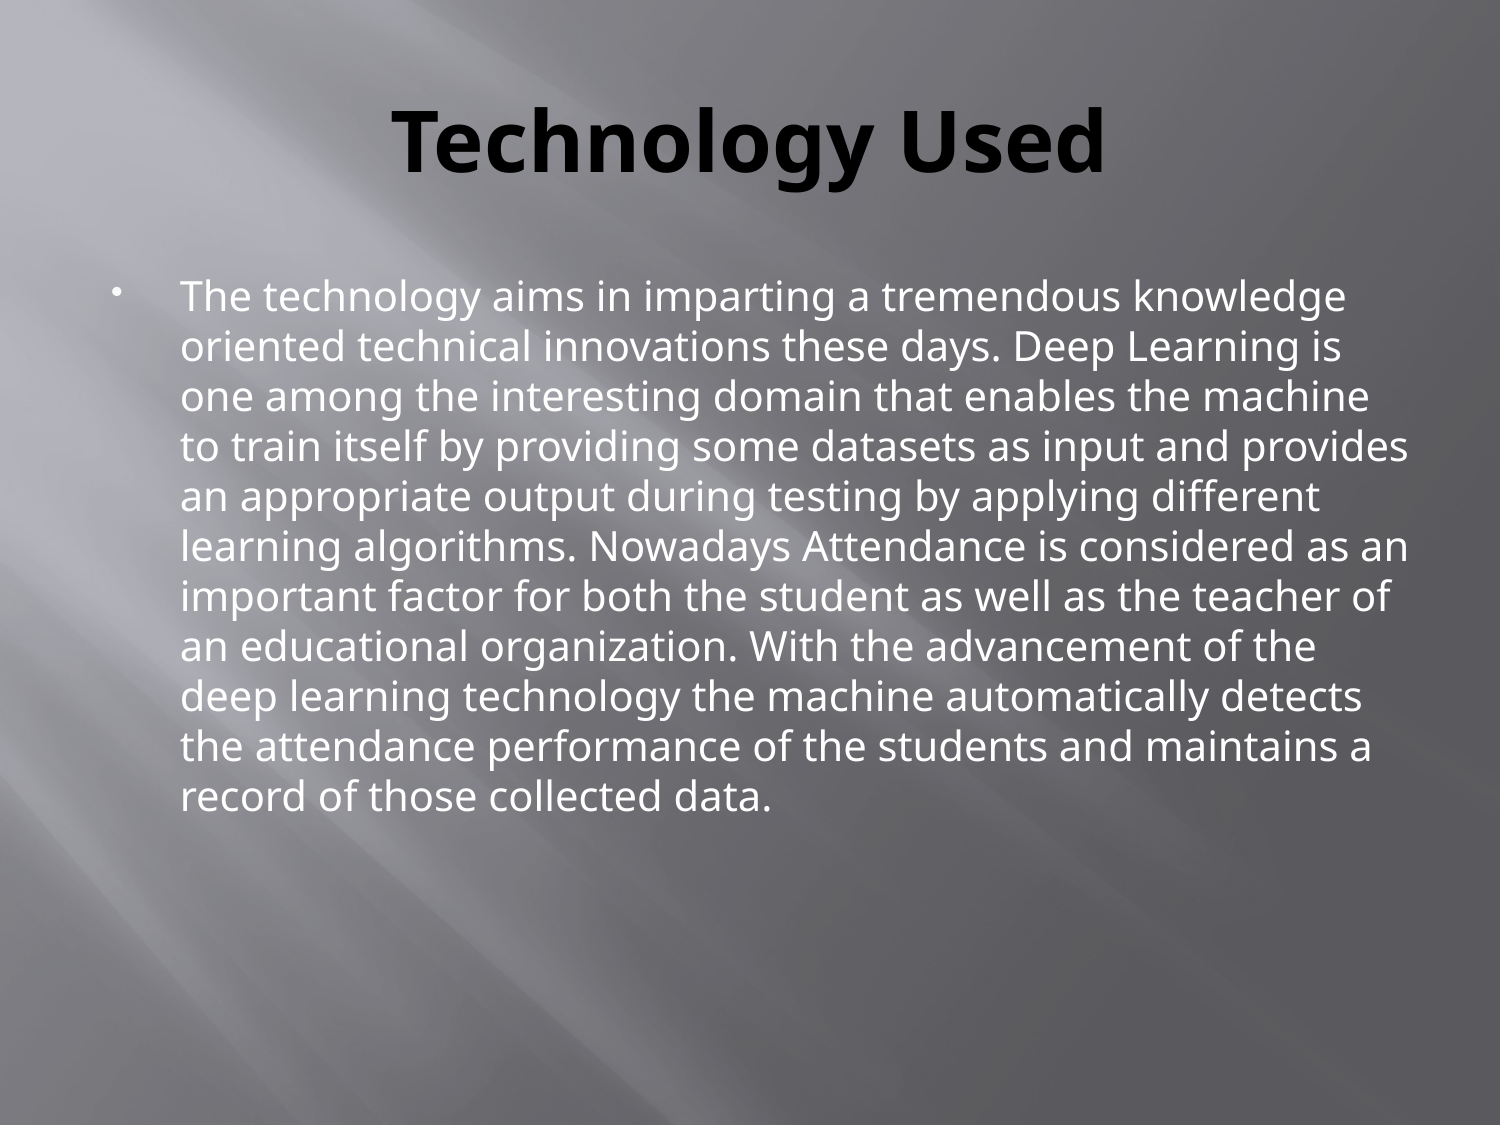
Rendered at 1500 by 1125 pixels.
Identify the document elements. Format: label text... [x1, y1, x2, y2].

title Technology Used [75, 45, 1425, 233]
list The technology aims in imparting a tremendous knowledge oriented technical innovations these days. Deep Learning is one among the interesting domain that enables the machine to train itself by providing some datasets as input and provides an appropriate output during testing by applying different learning algorithms. Nowadays Attendance is considered as an important factor for both the student as well as the teacher of an educational organization. With the advancement of the deep learning technology the machine automatically detects the attendance performance of the students and maintains a record of those collected data. [75, 262, 1425, 1035]
